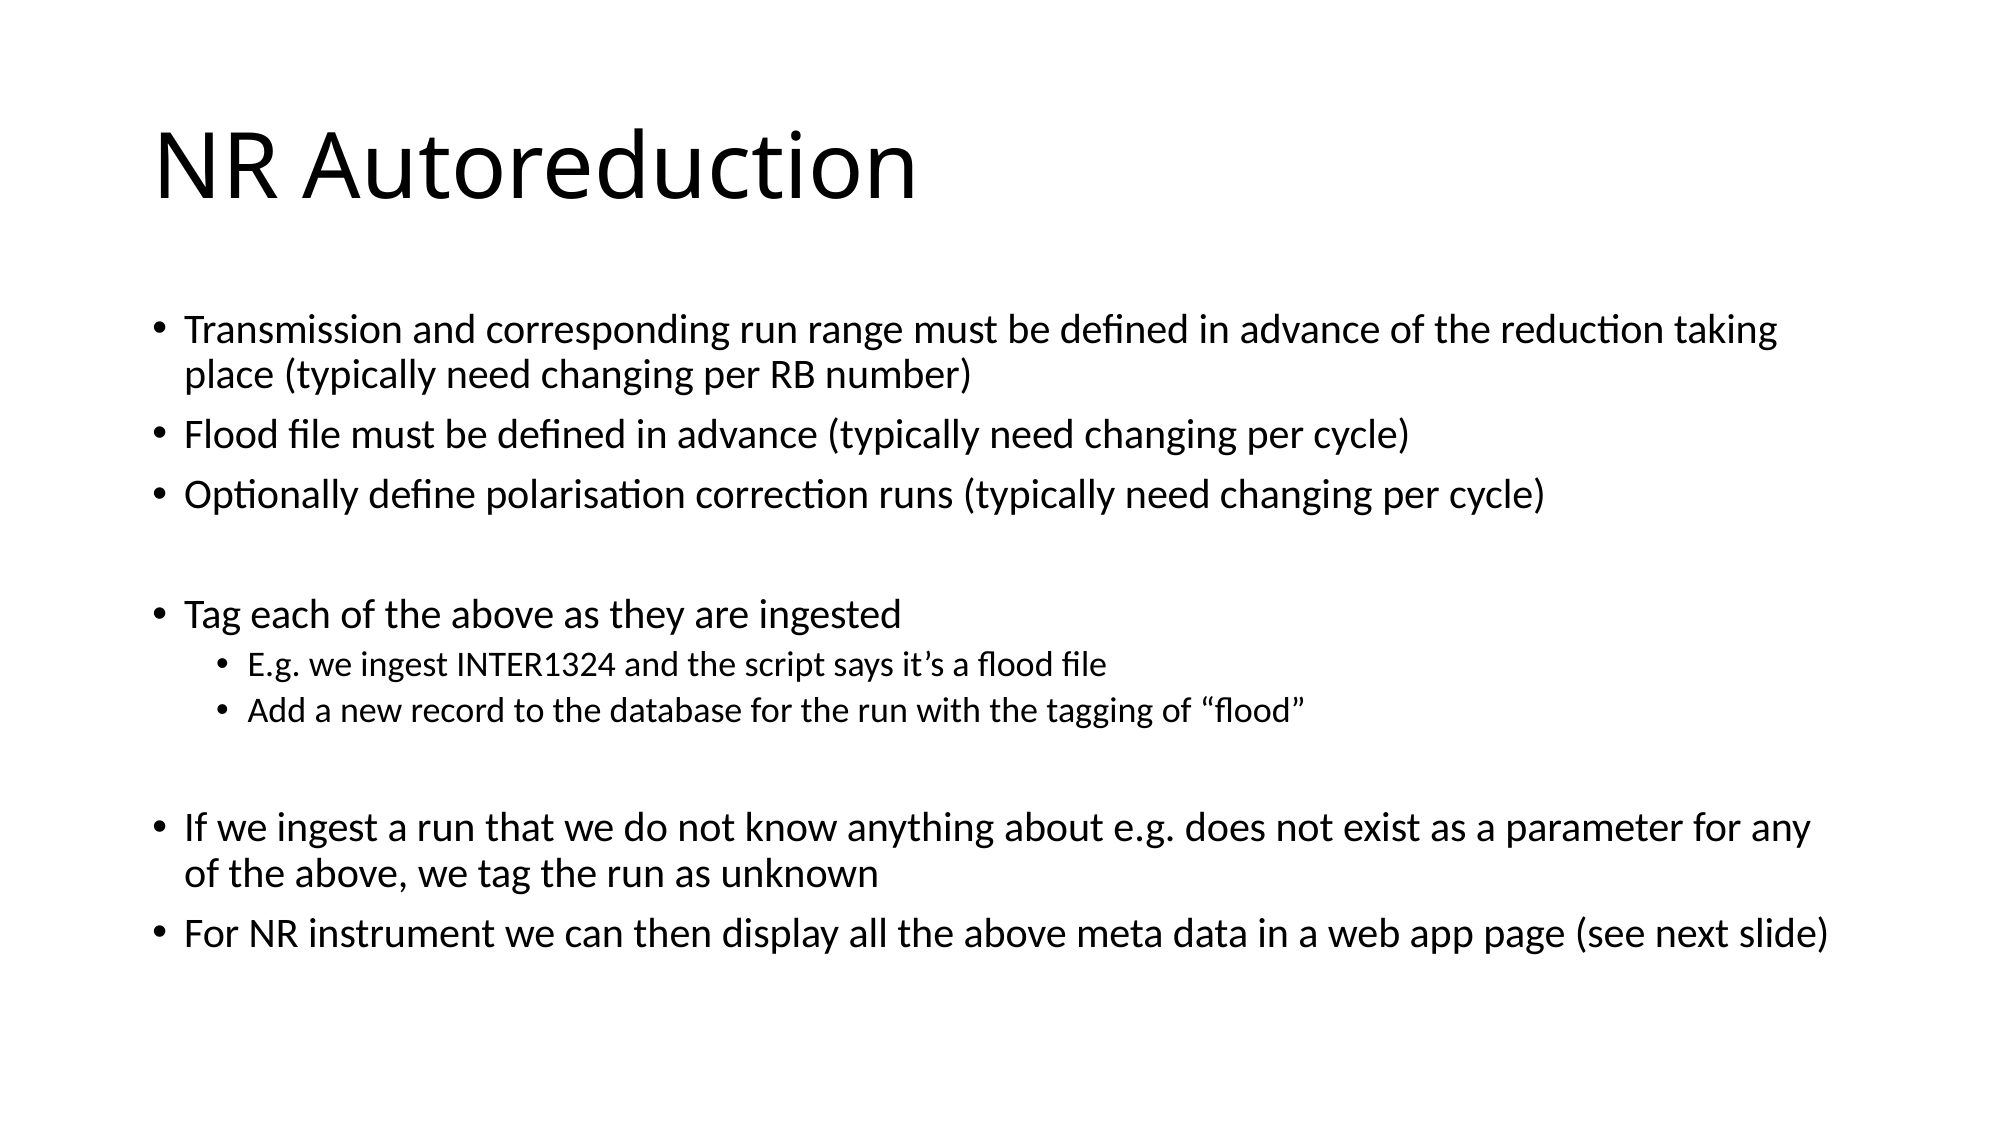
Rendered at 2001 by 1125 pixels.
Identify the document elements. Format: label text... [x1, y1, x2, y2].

title NR Autoreduction [137, 59, 1863, 278]
list Transmission and corresponding run range must be defined in advance of the reduction taking place (typically need changing per RB number) Flood file must be defined in advance (typically need changing per cycle) Optionally define polarisation correction runs (typically need changing per cycle) Tag each of the above as they are ingested E.g. we ingest INTER1324 and the script says it’s a flood file Add a new record to the database for the run with the tagging of “flood” If we ingest a run that we do not know anything about e.g. does not exist as a parameter for any of the above, we tag the run as unknown For NR instrument we can then display all the above meta data in a web app page (see next slide) [137, 299, 1863, 1014]
